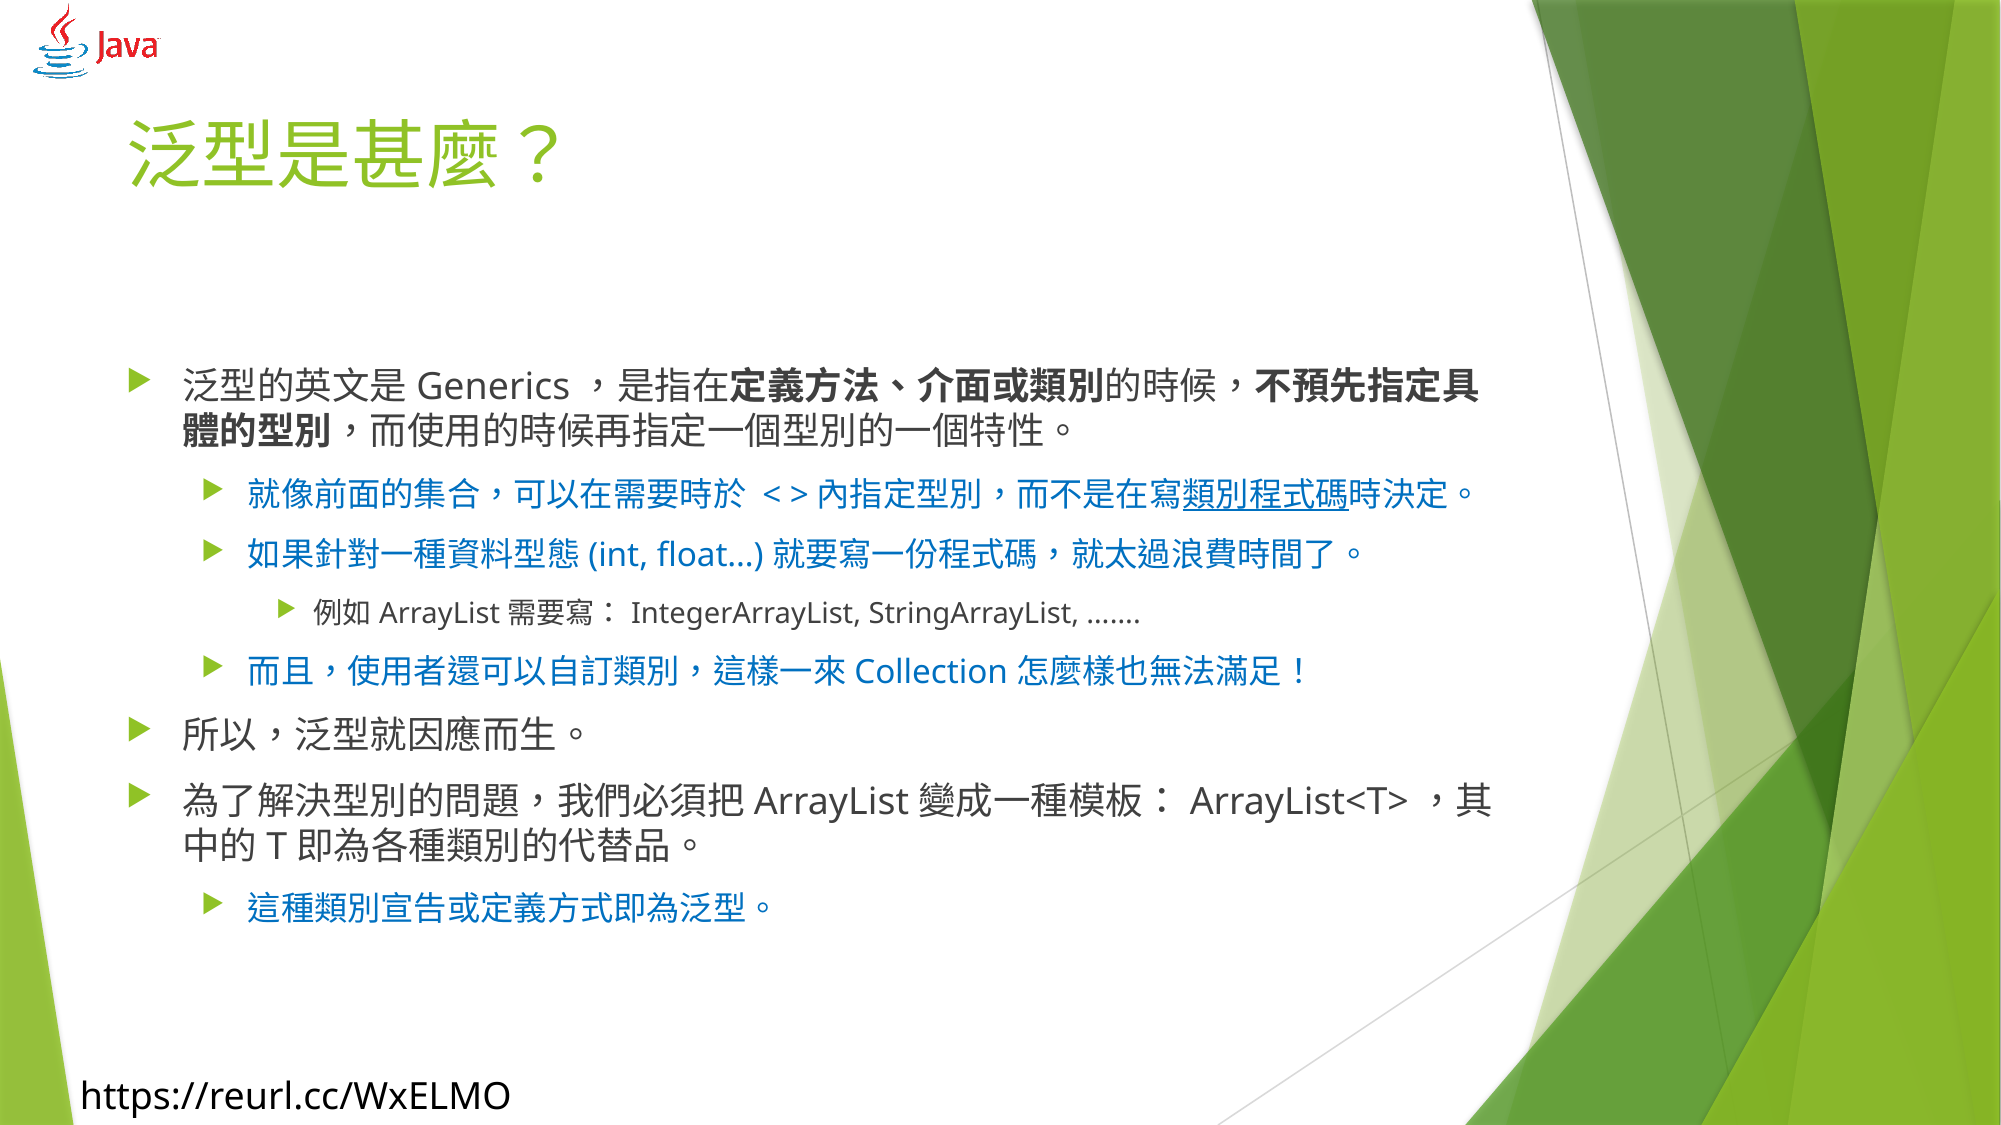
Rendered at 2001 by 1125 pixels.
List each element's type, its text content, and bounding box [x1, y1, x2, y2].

title 泛型是甚麼？ [111, 99, 1522, 317]
list 泛型的英文是Generics，是指在定義方法、介面或類別的時候，不預先指定具體的型別，而使用的時候再指定一個型別的一個特性。 就像前面的集合，可以在需要時於 < >內指定型別，而不是在寫類別程式碼時決定。 如果針對一種資料型態(int, float…)就要寫一份程式碼，就太過浪費時間了。 例如ArrayList需要寫：IntegerArrayList, StringArrayList, ……. 而且，使用者還可以自訂類別，這樣一來Collection怎麼樣也無法滿足！ 所以，泛型就因應而生。 為了解決型別的問題，我們必須把ArrayList變成一種模板：ArrayList<T>，其中的T即為各種類別的代替品。 這種類別宣告或定義方式即為泛型。 [111, 354, 1522, 992]
picture [27, 1, 165, 79]
